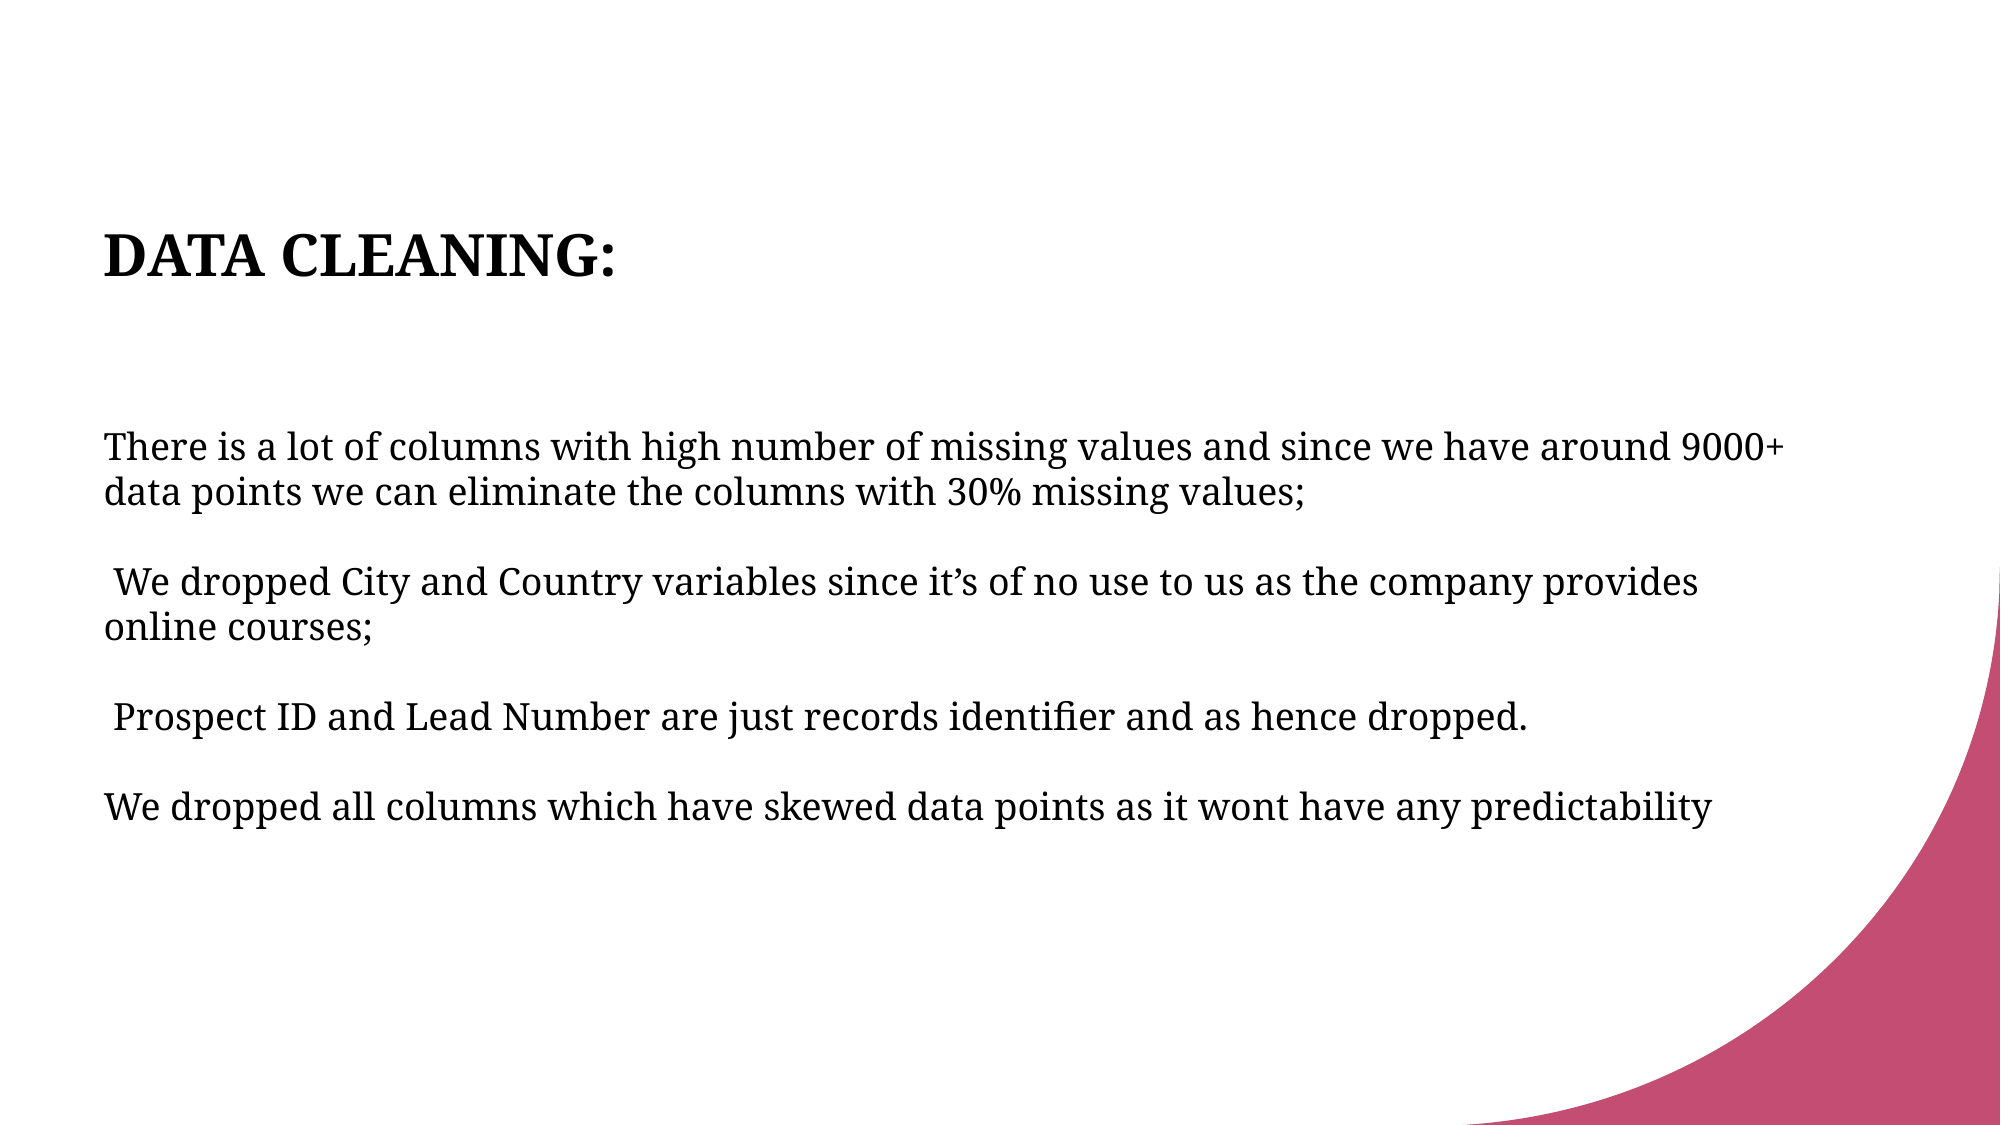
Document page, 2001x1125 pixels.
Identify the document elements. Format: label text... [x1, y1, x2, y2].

text_box DATA CLEANING: There is a lot of columns with high number of missing values and since we have around 9000+ data points we can eliminate the columns with 30% missing values; We dropped City and Country variables since it’s of no use to us as the company provides online courses; Prospect ID and Lead Number are just records identifier and as hence dropped. We dropped all columns which have skewed data points as it wont have any predictability [88, 70, 1823, 836]
